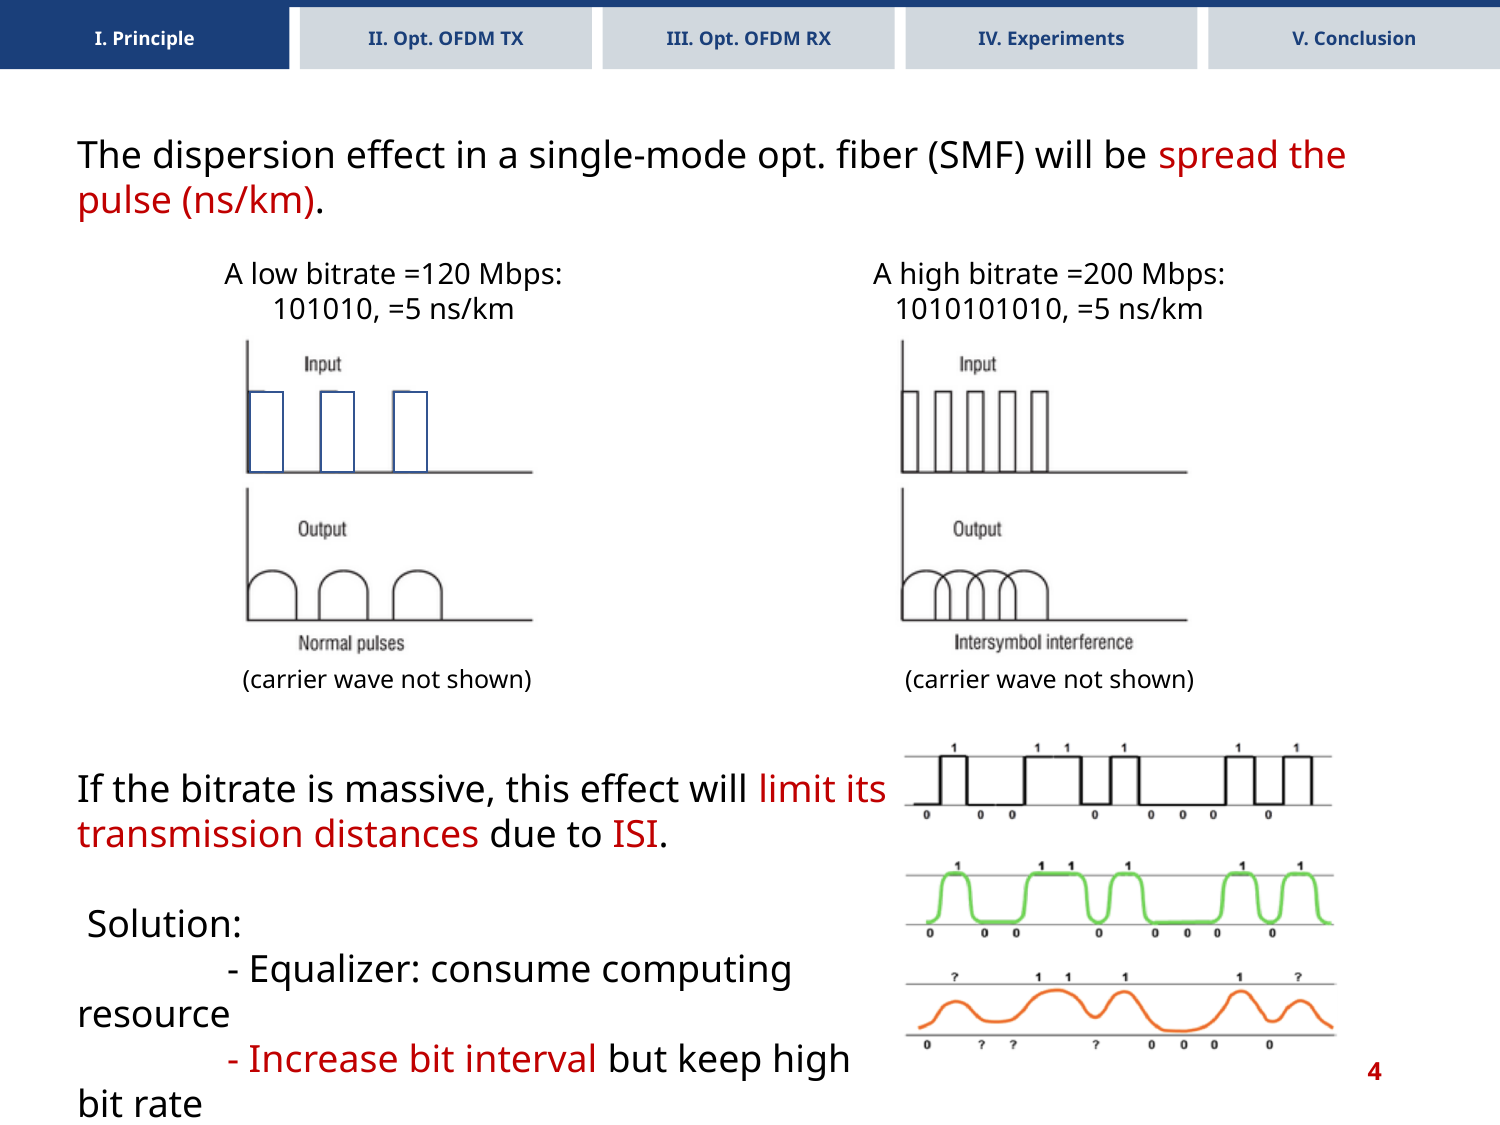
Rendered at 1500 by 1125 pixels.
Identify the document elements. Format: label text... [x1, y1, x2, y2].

text_box IV. Experiments [905, 8, 1198, 70]
text_box [0, 0, 1500, 8]
text_box (carrier wave not shown) [228, 656, 547, 701]
picture [882, 741, 1355, 1065]
text_box I. Principle [0, 8, 290, 70]
text_box The dispersion effect in a single-mode opt. fiber (SMF) will be spread the pulse (ns/km). [62, 123, 1433, 229]
text_box V. Conclusion [1207, 8, 1500, 70]
slide_number 3 [1059, 1042, 1397, 1103]
text_box III. Opt. OFDM RX [602, 8, 896, 70]
text_box II. Opt. OFDM TX [299, 8, 593, 70]
picture [894, 333, 1204, 657]
picture [235, 333, 557, 657]
text_box (carrier wave not shown) [890, 656, 1210, 701]
